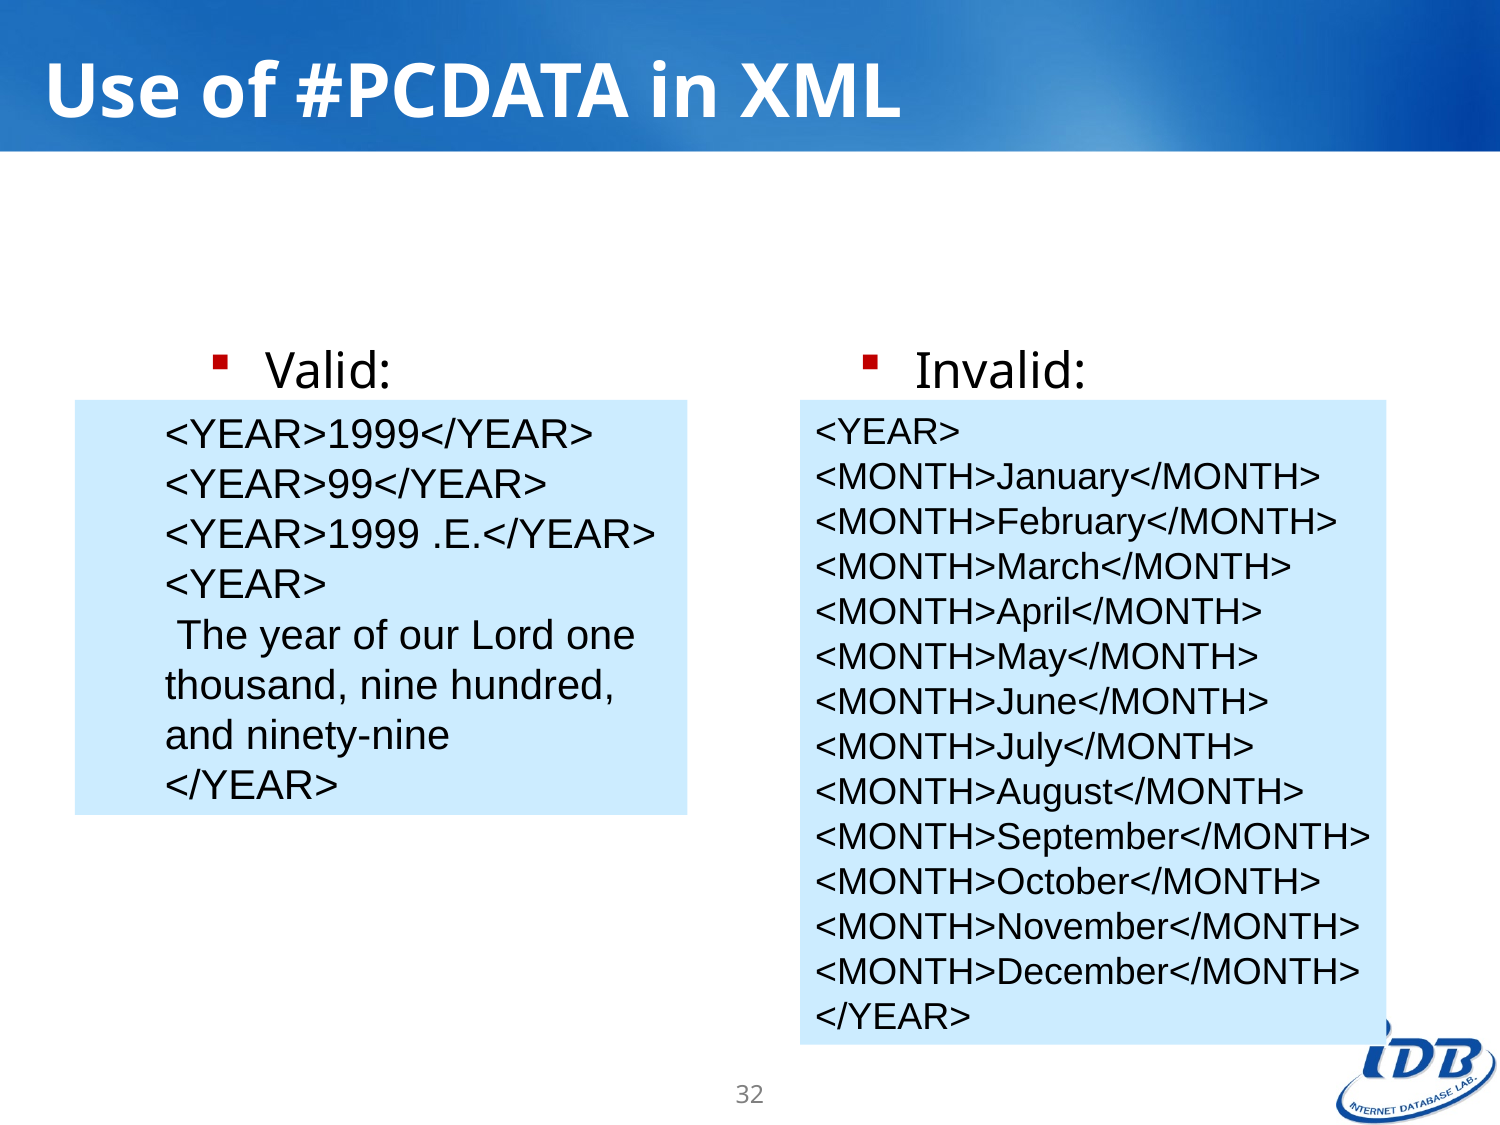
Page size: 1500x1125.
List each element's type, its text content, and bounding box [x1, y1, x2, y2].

picture [0, 0, 1500, 1125]
text_box Invalid: [844, 330, 1469, 1006]
text_box <YEAR>1999</YEAR> <YEAR>99</YEAR> <YEAR>1999 .E.</YEAR> <YEAR> The year of our Lord one thousand, nine hundred, and ninety-nine </YEAR> [74, 399, 688, 815]
slide_number 32 [688, 1078, 812, 1114]
text_box <YEAR> <MONTH>January</MONTH> <MONTH>February</MONTH> <MONTH>March</MONTH> <MONTH>April</MONTH> <MONTH>May</MONTH> <MONTH>June</MONTH> <MONTH>July</MONTH> <MONTH>August</MONTH> <MONTH>September</MONTH> <MONTH>October</MONTH> <MONTH>November</MONTH> <MONTH>December</MONTH> </YEAR> [800, 399, 1387, 1045]
title Use of #PCDATA in XML [28, 23, 1472, 153]
text_box Valid: [193, 330, 819, 1006]
